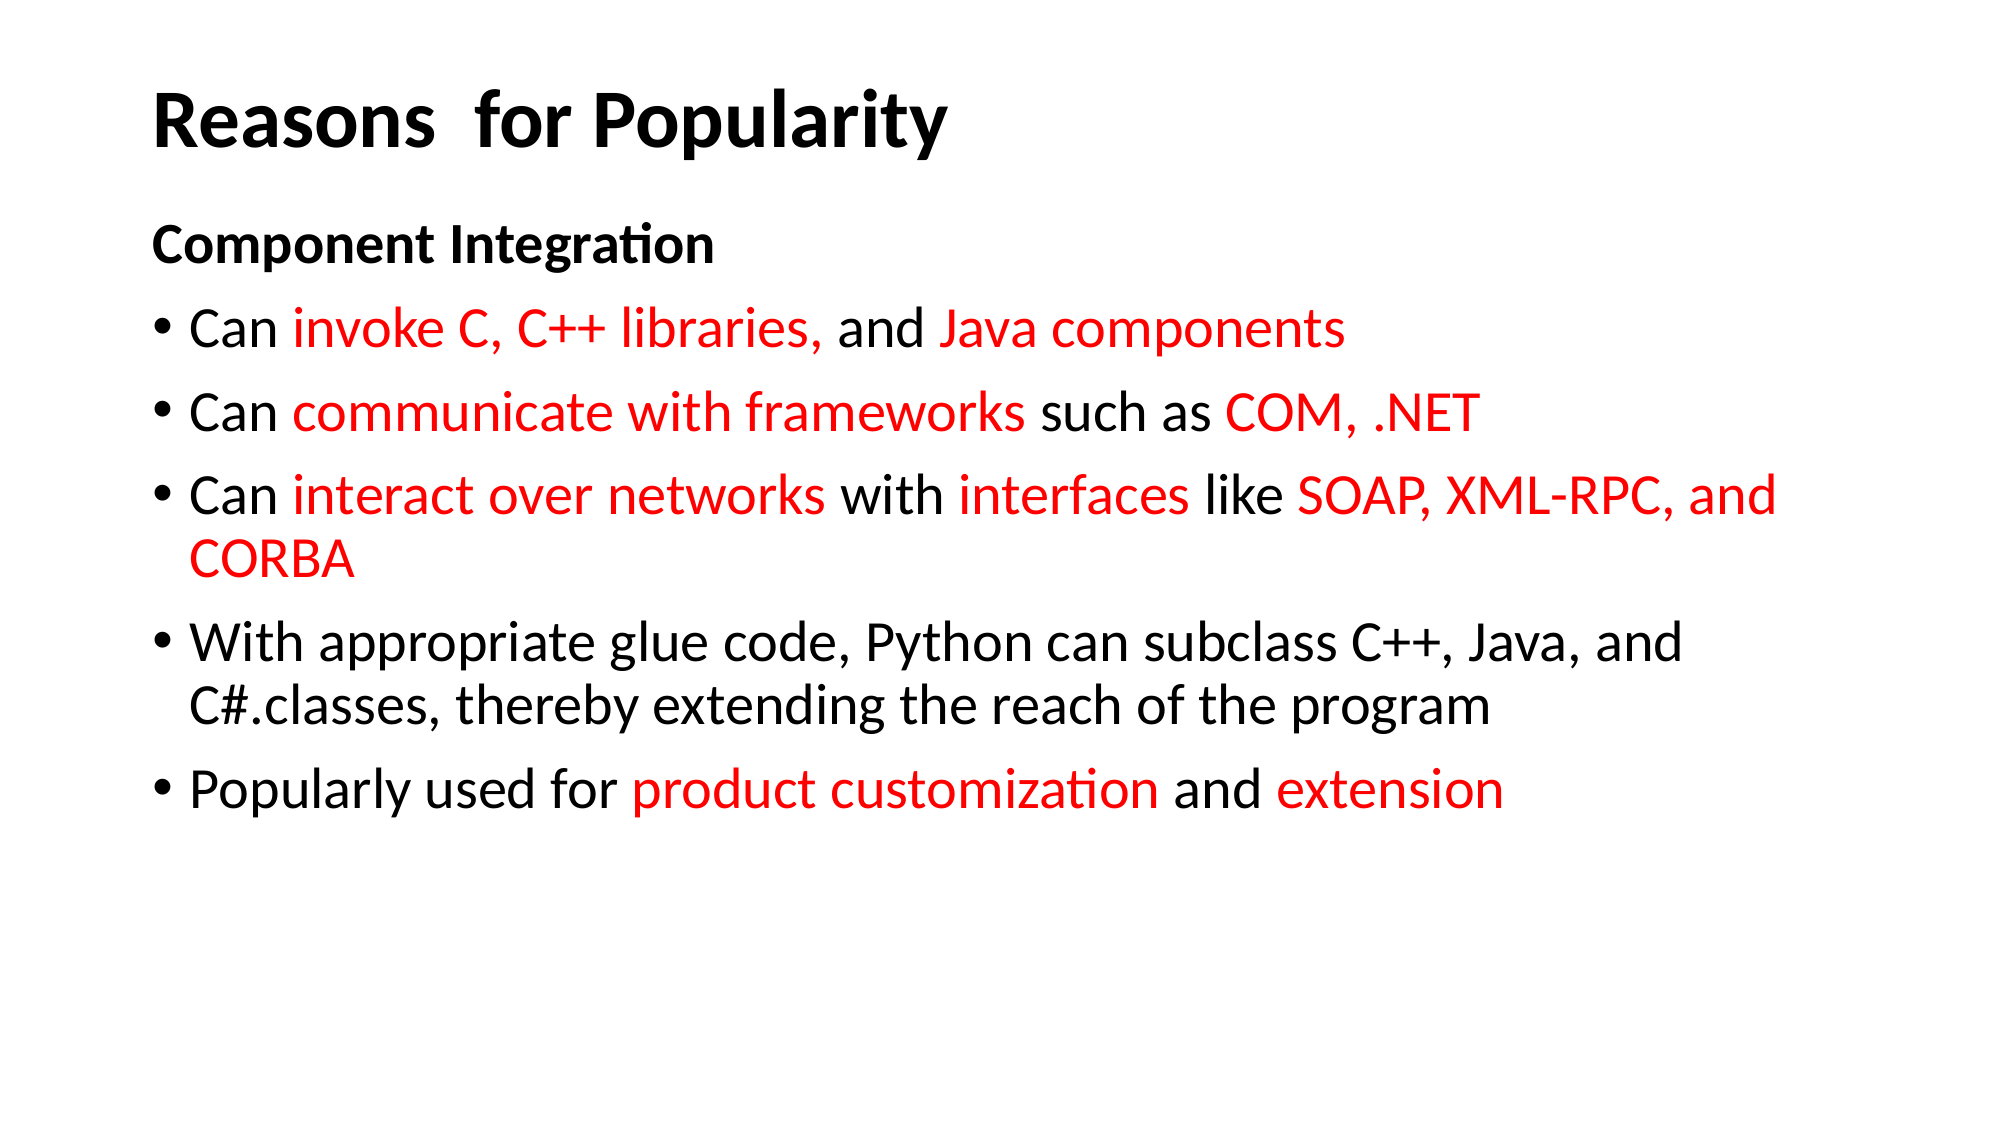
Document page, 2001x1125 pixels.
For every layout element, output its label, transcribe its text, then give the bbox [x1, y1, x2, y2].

title Reasons for Popularity [137, 59, 1863, 183]
list Component Integration Can invoke C, C++ libraries, and Java components Can communicate with frameworks such as COM, .NET Can interact over networks with interfaces like SOAP, XML-RPC, and CORBA With appropriate glue code, Python can subclass C++, Java, and C#.classes, thereby extending the reach of the program Popularly used for product customization and extension [137, 205, 1863, 1017]
